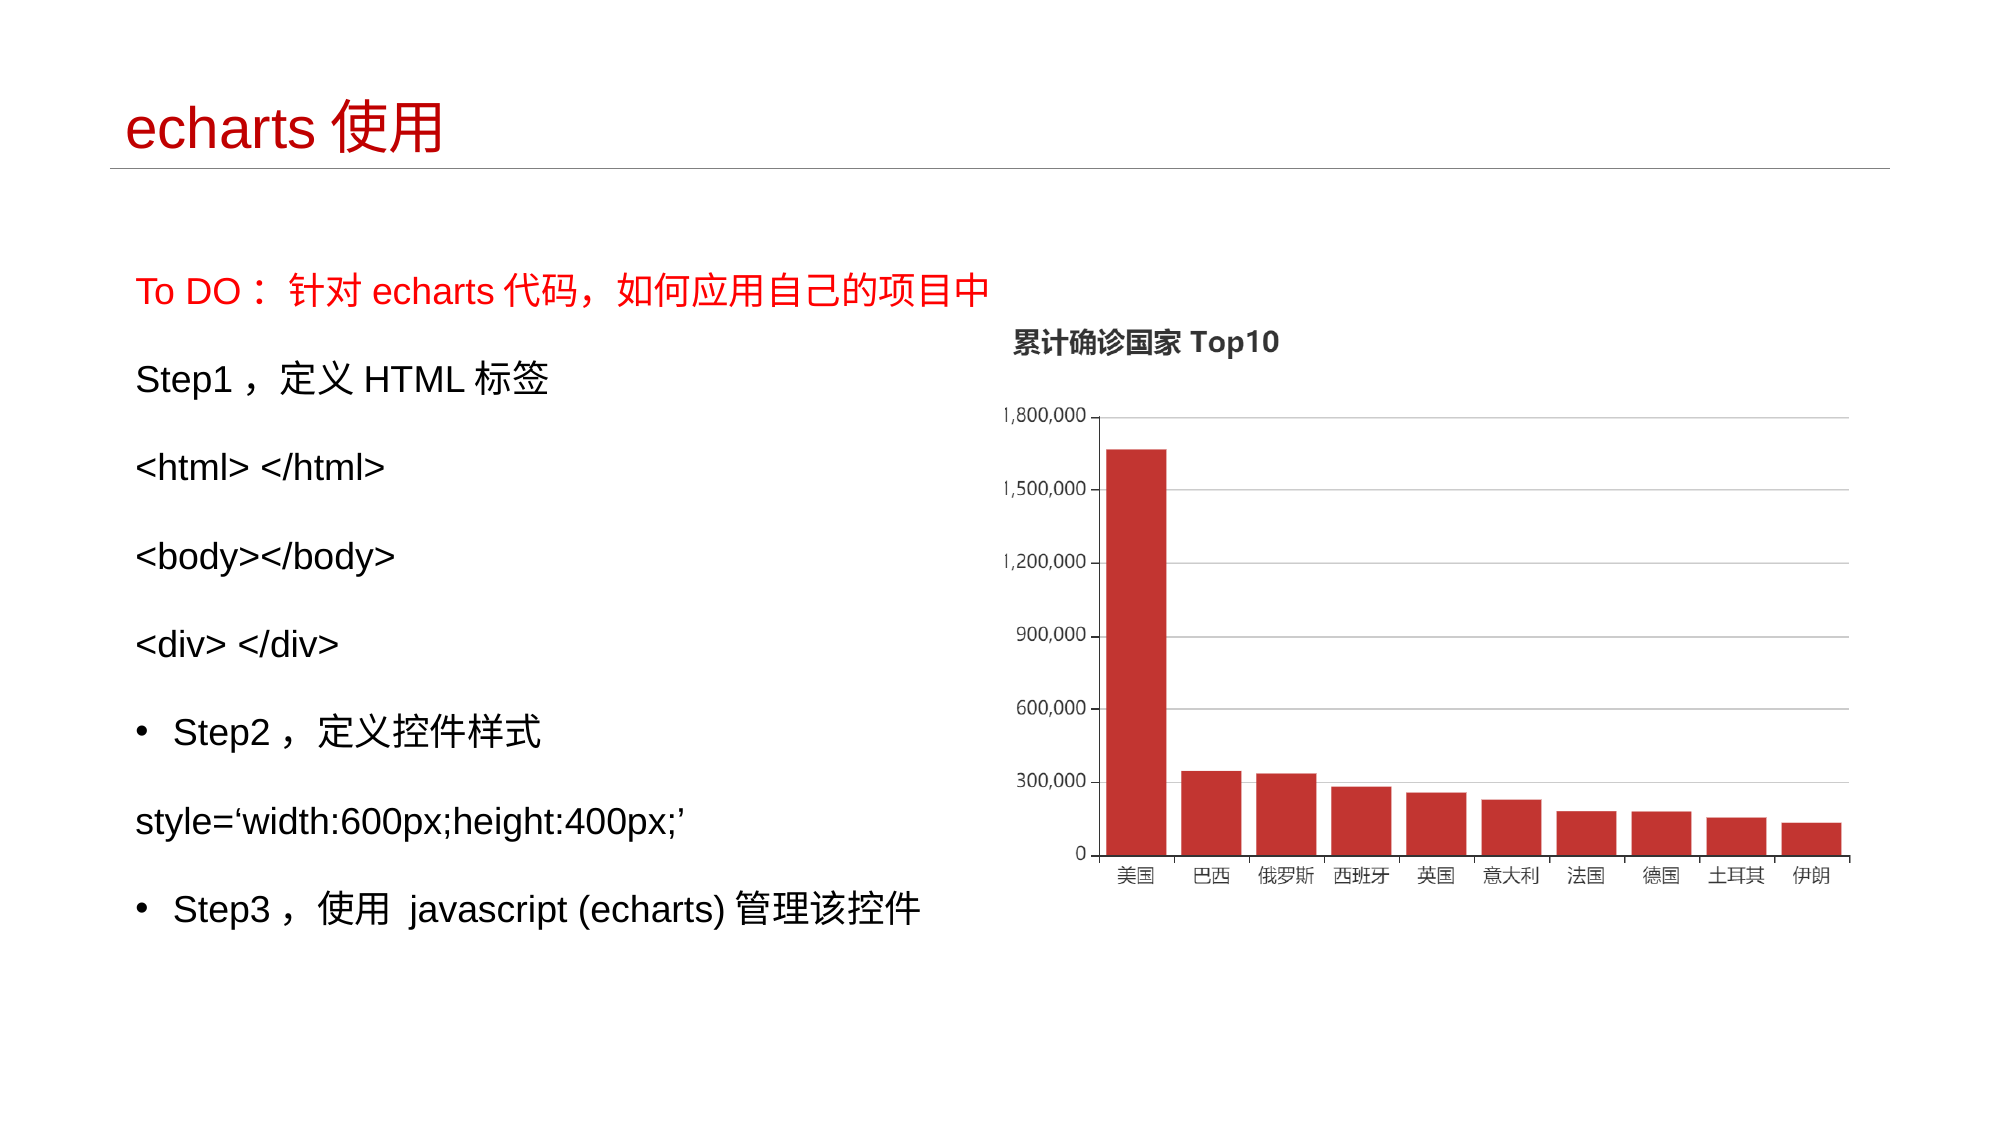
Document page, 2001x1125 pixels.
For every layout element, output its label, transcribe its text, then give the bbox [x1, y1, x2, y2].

text_box To DO：针对echarts代码，如何应用自己的项目中 Step1，定义HTML标签 <html> </html> <body></body> <div> </div> Step2，定义控件样式 style=‘width:600px;height:400px;’ Step3，使用 javascript (echarts)管理该控件 [127, 236, 1118, 889]
picture [992, 314, 1872, 905]
title echarts使用 [109, 0, 1890, 169]
